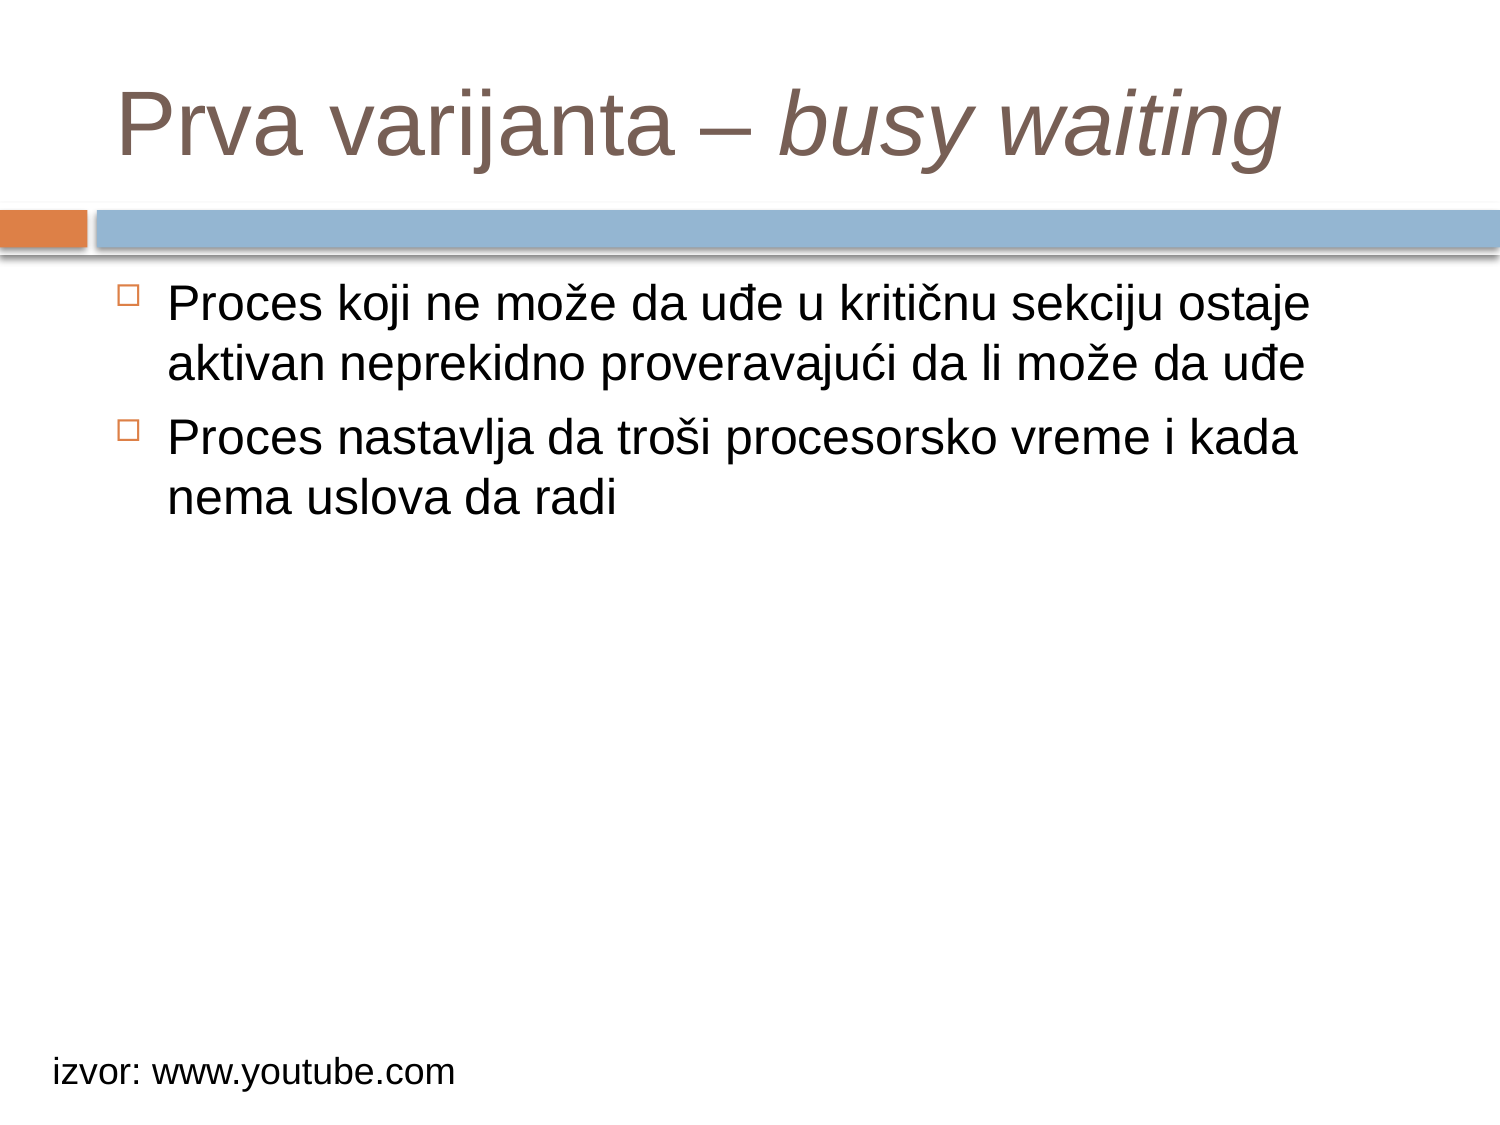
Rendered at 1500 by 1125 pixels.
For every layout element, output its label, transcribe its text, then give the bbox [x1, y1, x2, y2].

title Prva varijanta – busy waiting [100, 37, 1438, 200]
text_box izvor: www.youtube.com [37, 1039, 575, 1099]
list Proces koji ne može da uđe u kritičnu sekciju ostaje aktivan neprekidno proveravajući da li može da uđe Proces nastavlja da troši procesorsko vreme i kada nema uslova da radi [100, 262, 1438, 1075]
